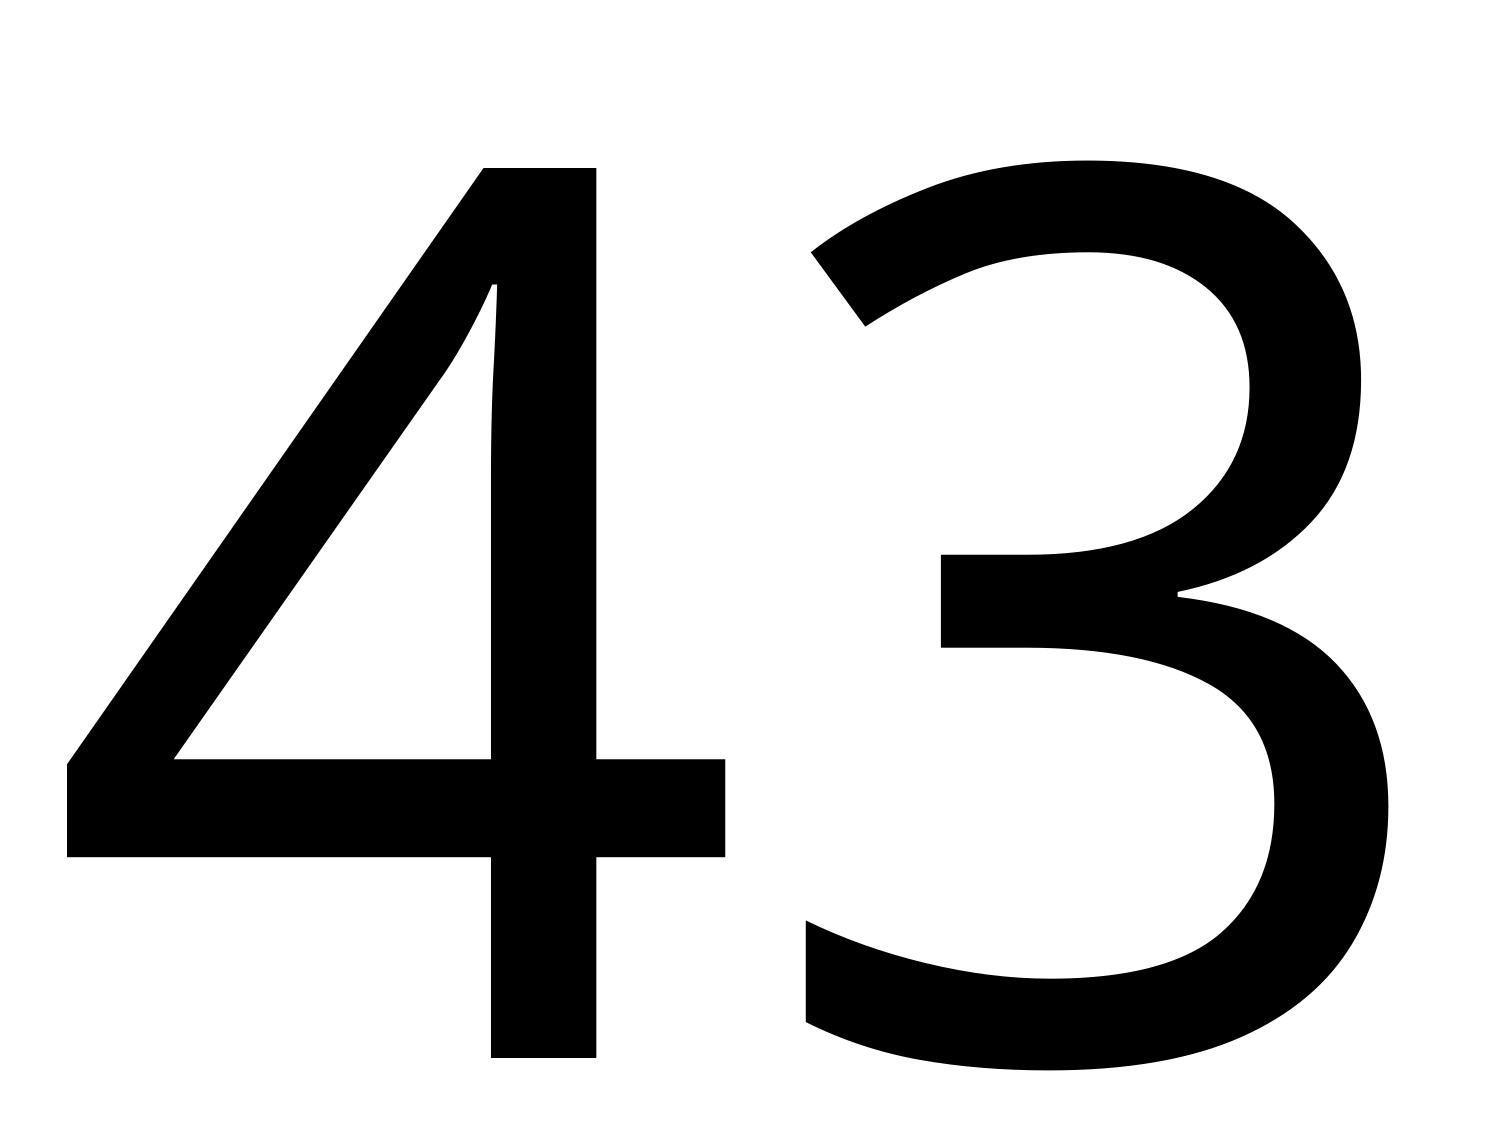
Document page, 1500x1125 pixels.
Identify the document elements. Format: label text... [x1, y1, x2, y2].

title 43 [0, 0, 1500, 1125]
